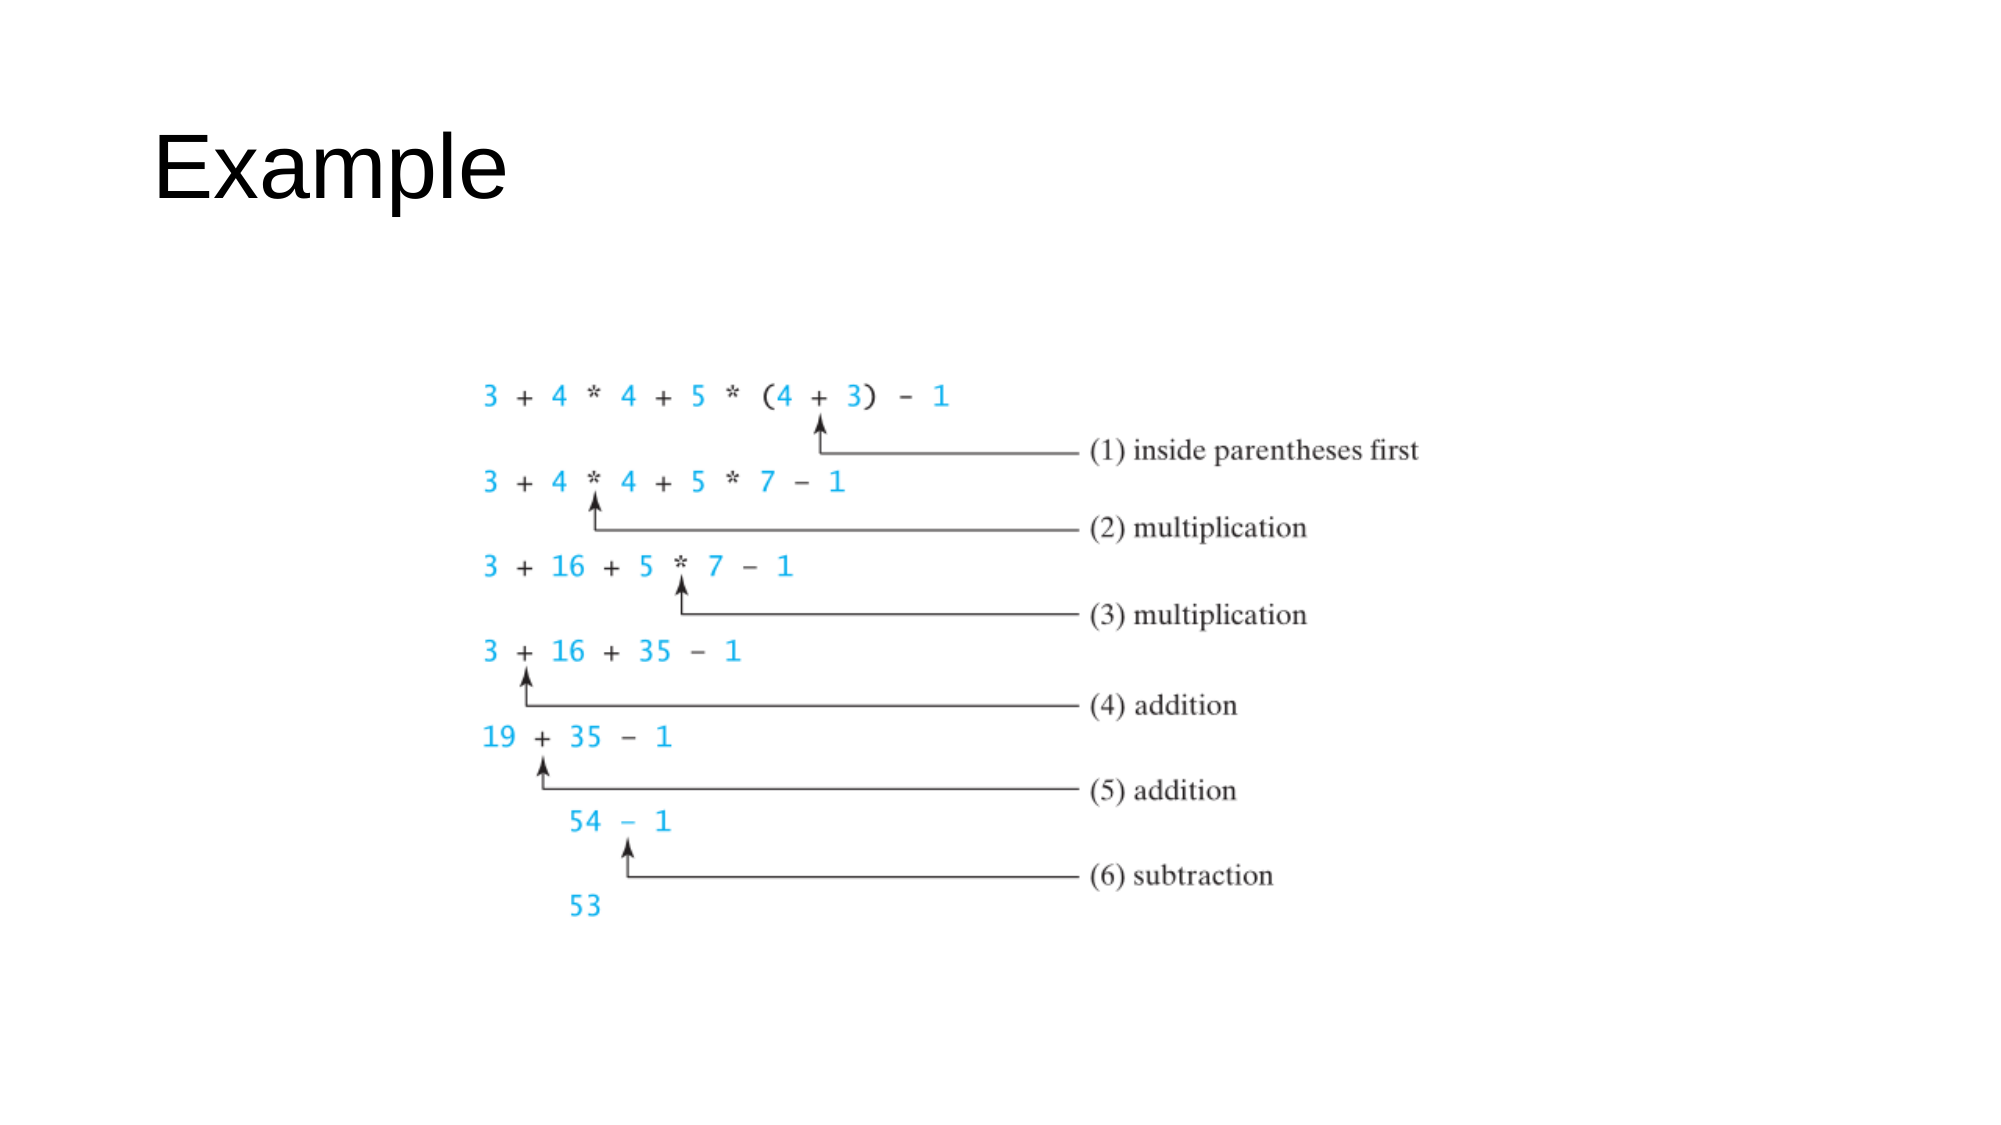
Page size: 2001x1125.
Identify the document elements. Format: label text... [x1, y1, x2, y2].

title Example [137, 59, 1863, 278]
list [448, 360, 1552, 953]
